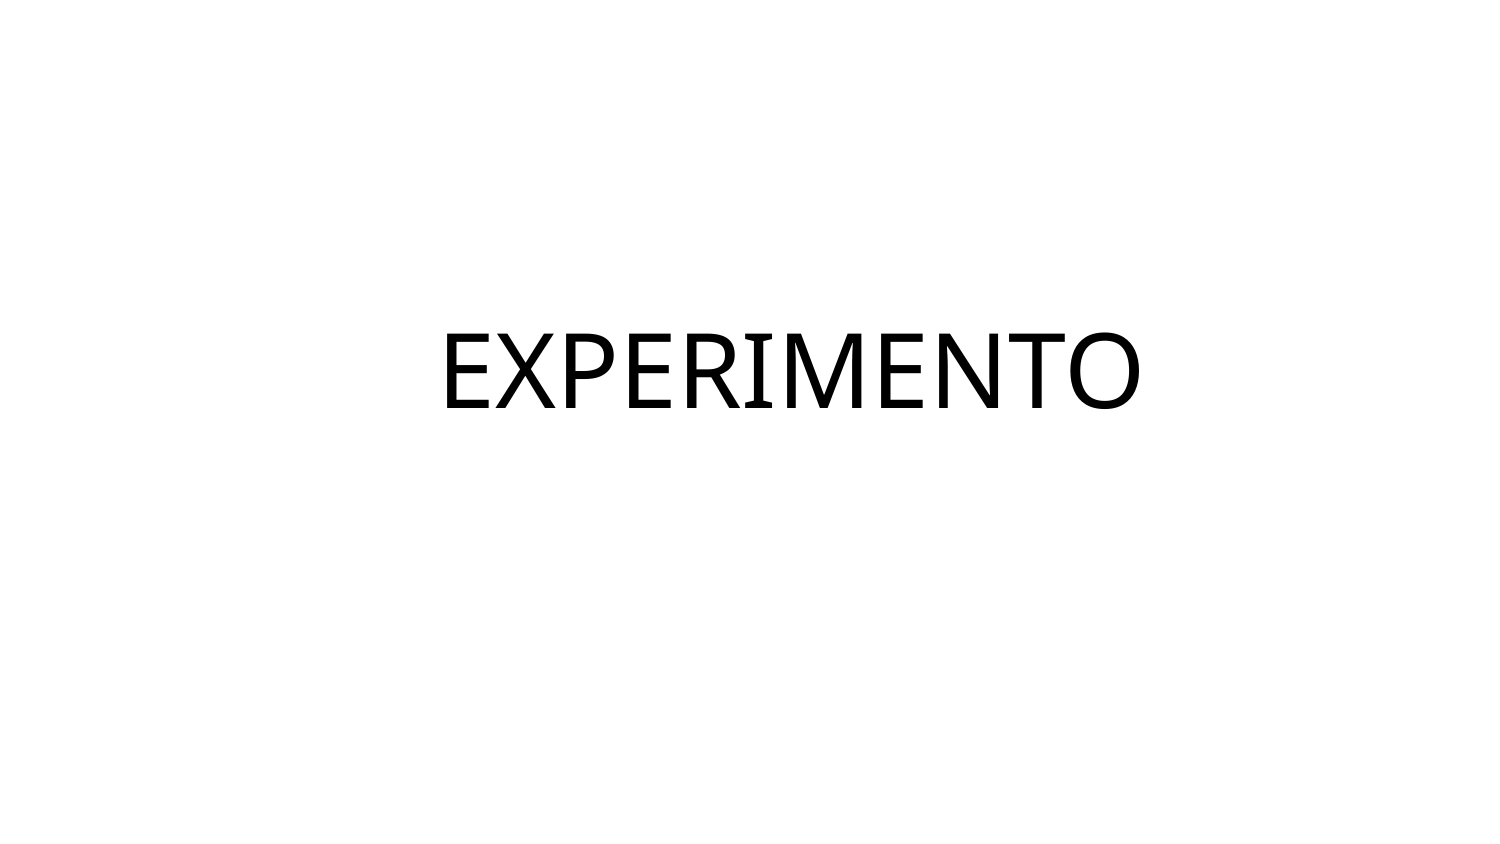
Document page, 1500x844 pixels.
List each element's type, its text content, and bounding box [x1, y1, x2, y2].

title EXPERIMENTO [126, 324, 1458, 410]
